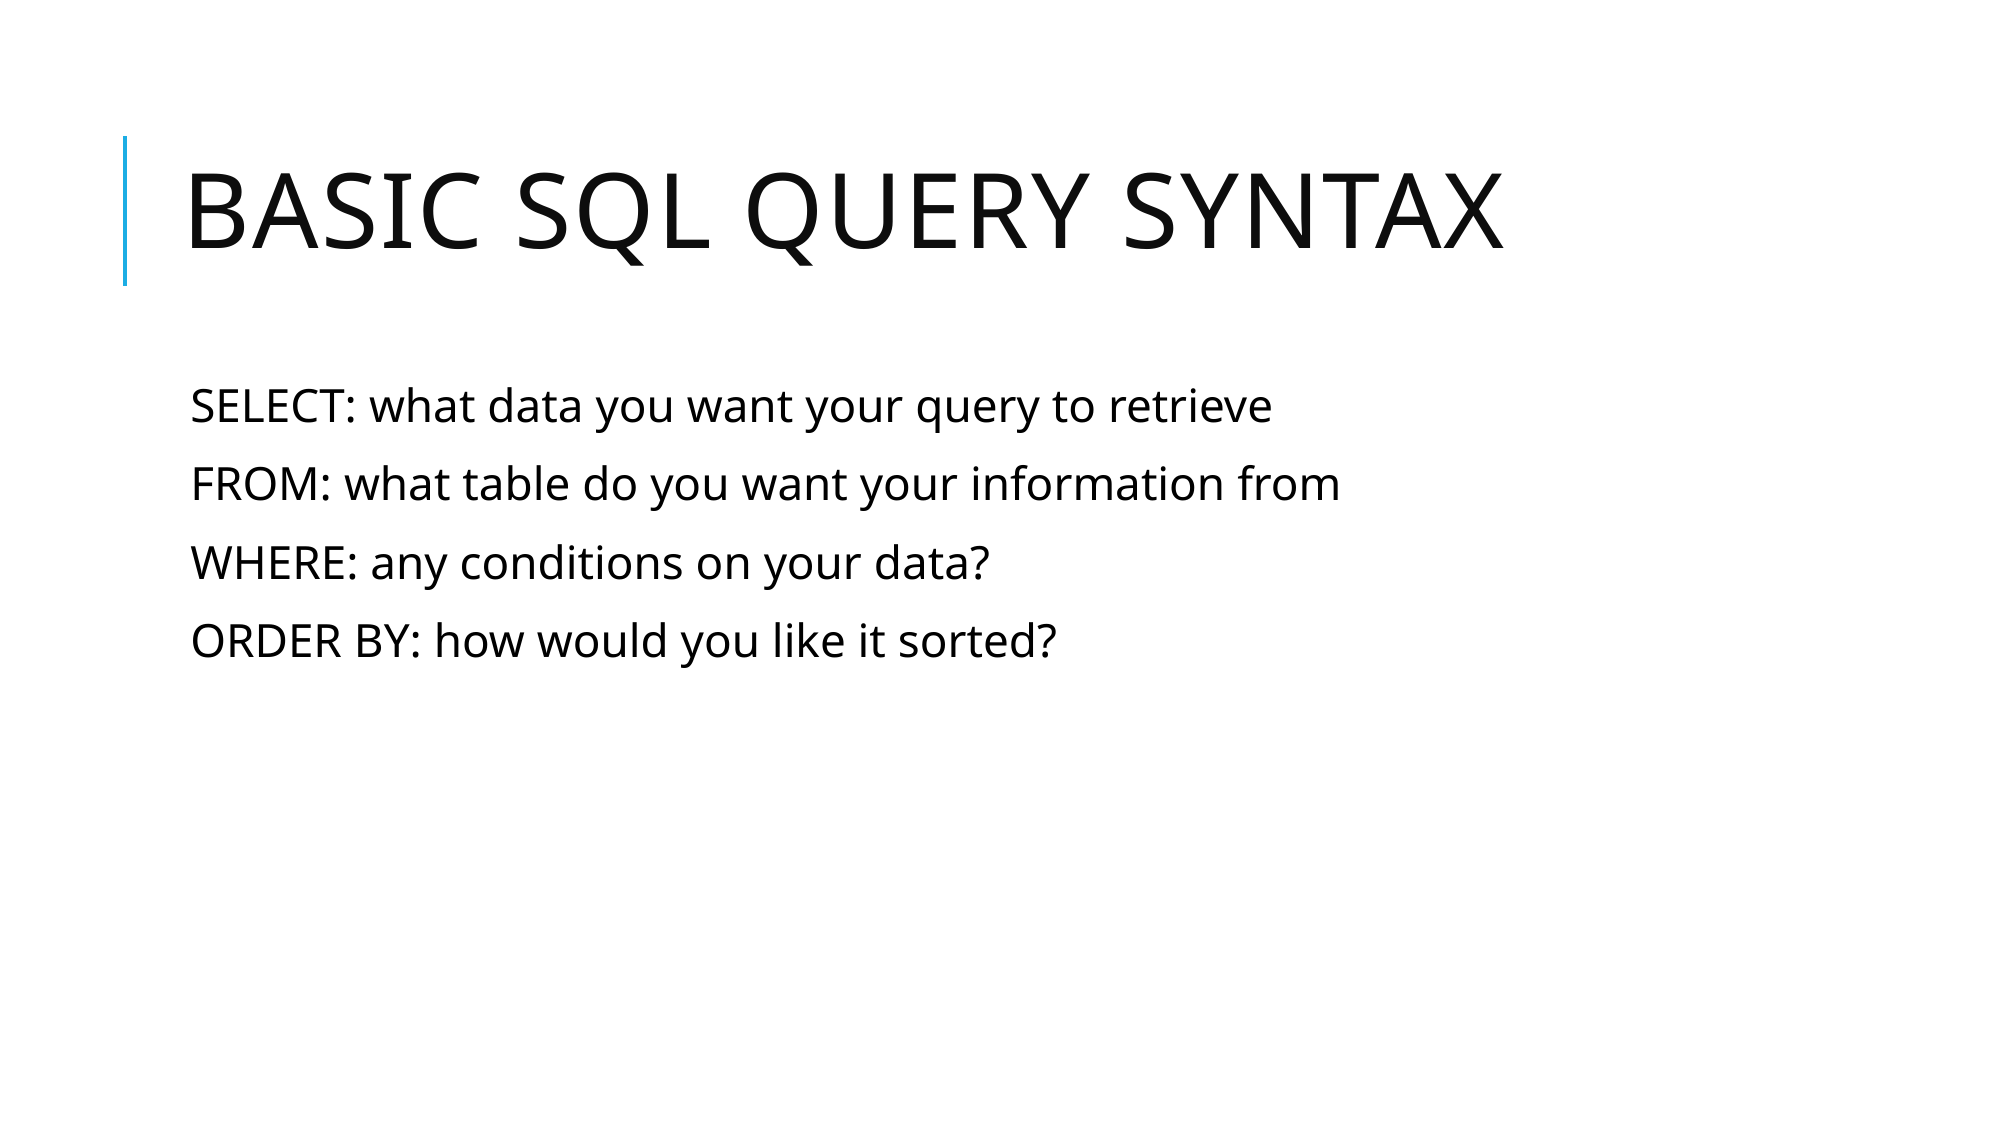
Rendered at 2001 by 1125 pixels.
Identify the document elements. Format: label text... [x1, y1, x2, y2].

title Basic SQL Query Syntax [168, 96, 1763, 342]
list SELECT: what data you want your query to retrieve FROM: what table do you want your information from WHERE: any conditions on your data? ORDER BY: how would you like it sorted? [168, 375, 1763, 1035]
